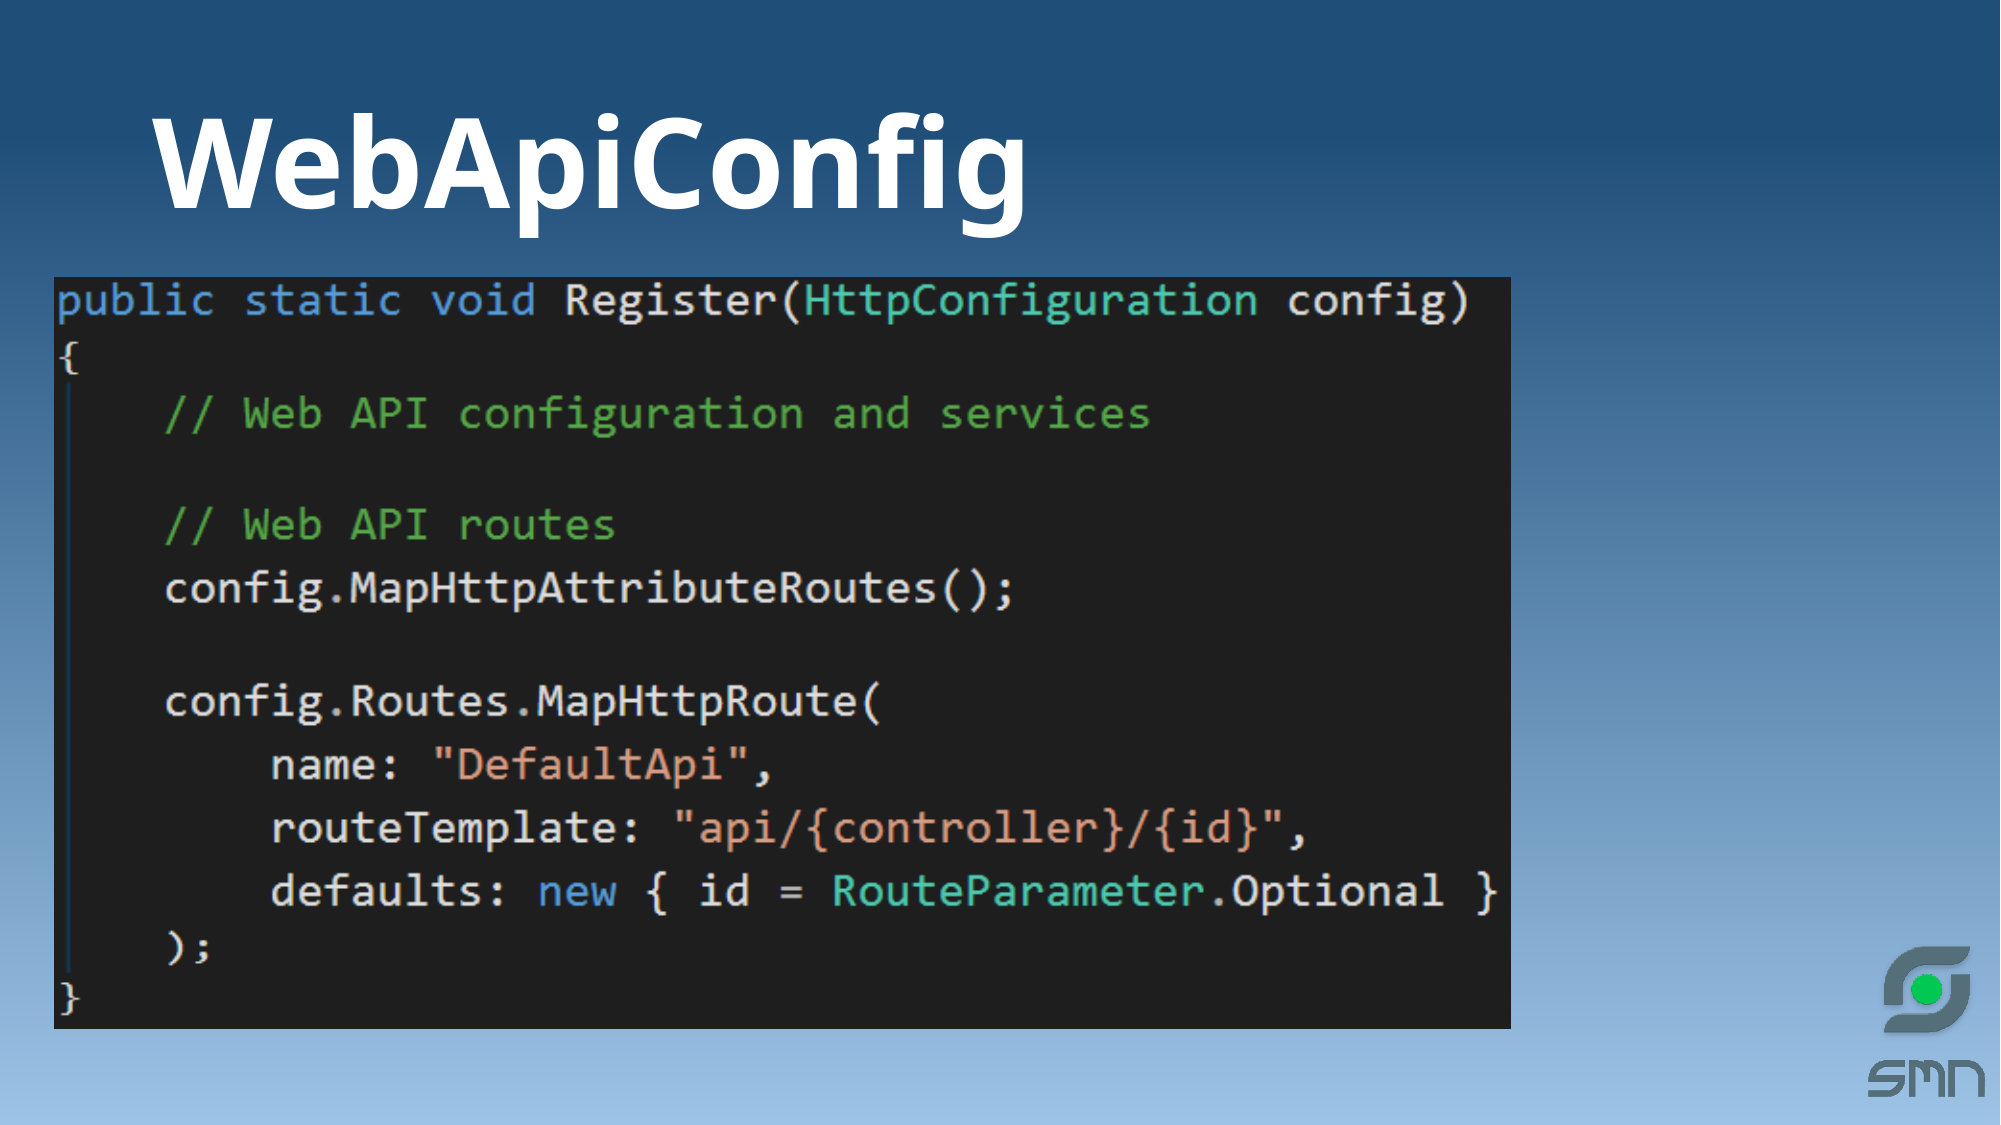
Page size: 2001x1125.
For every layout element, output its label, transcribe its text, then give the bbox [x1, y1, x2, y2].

picture [1853, 915, 2000, 1112]
title WebApiConfig [137, 59, 1863, 278]
picture [54, 277, 1511, 1030]
